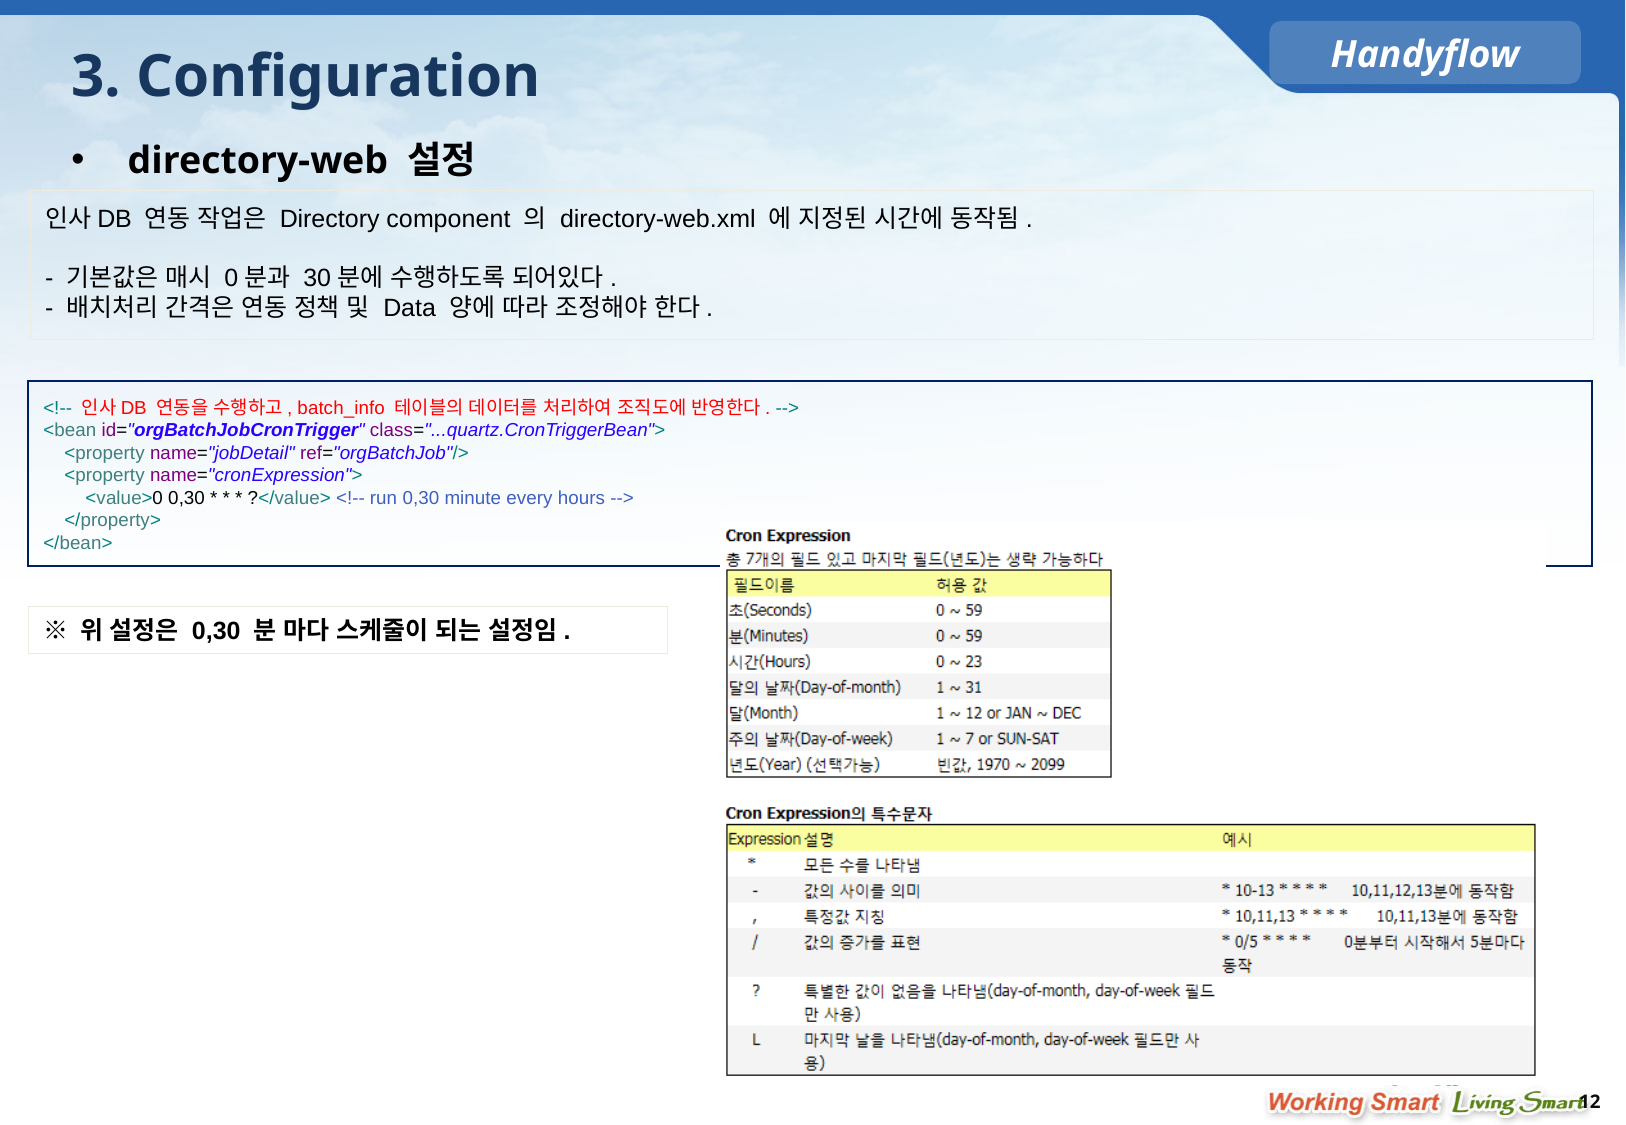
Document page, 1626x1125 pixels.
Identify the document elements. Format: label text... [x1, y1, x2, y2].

picture [0, 0, 1626, 1125]
text_box ※ 위 설정은 0,30 분 마다 스케줄이 되는 설정임. [28, 606, 668, 654]
text_box 인사DB 연동 작업은 Directory component 의 directory-web.xml 에 지정된 시간에 동작됨. - 기본값은 매시 0분과 30분에 수행하도록 되어있다. - 배치처리 간격은 연동 정책 및 Data 양에 따라 조정해야 한다. [30, 190, 1594, 340]
list directory-web 설정 [56, 128, 1544, 190]
text_box <!-- 인사DB 연동을 수행하고, batch_info 테이블의 데이터를 처리하여 조직도에 반영한다. --> <bean id="orgBatchJobCronTrigger" class="...quartz.CronTriggerBean"> <property name="jobDetail" ref="orgBatchJob"/> <property name="cronExpression"> <value>0 0,30 * * * ?</value> <!-- run 0,30 minute every hours --> </property> </bean> [28, 380, 1593, 566]
title 3. Configuration [56, 31, 1519, 114]
